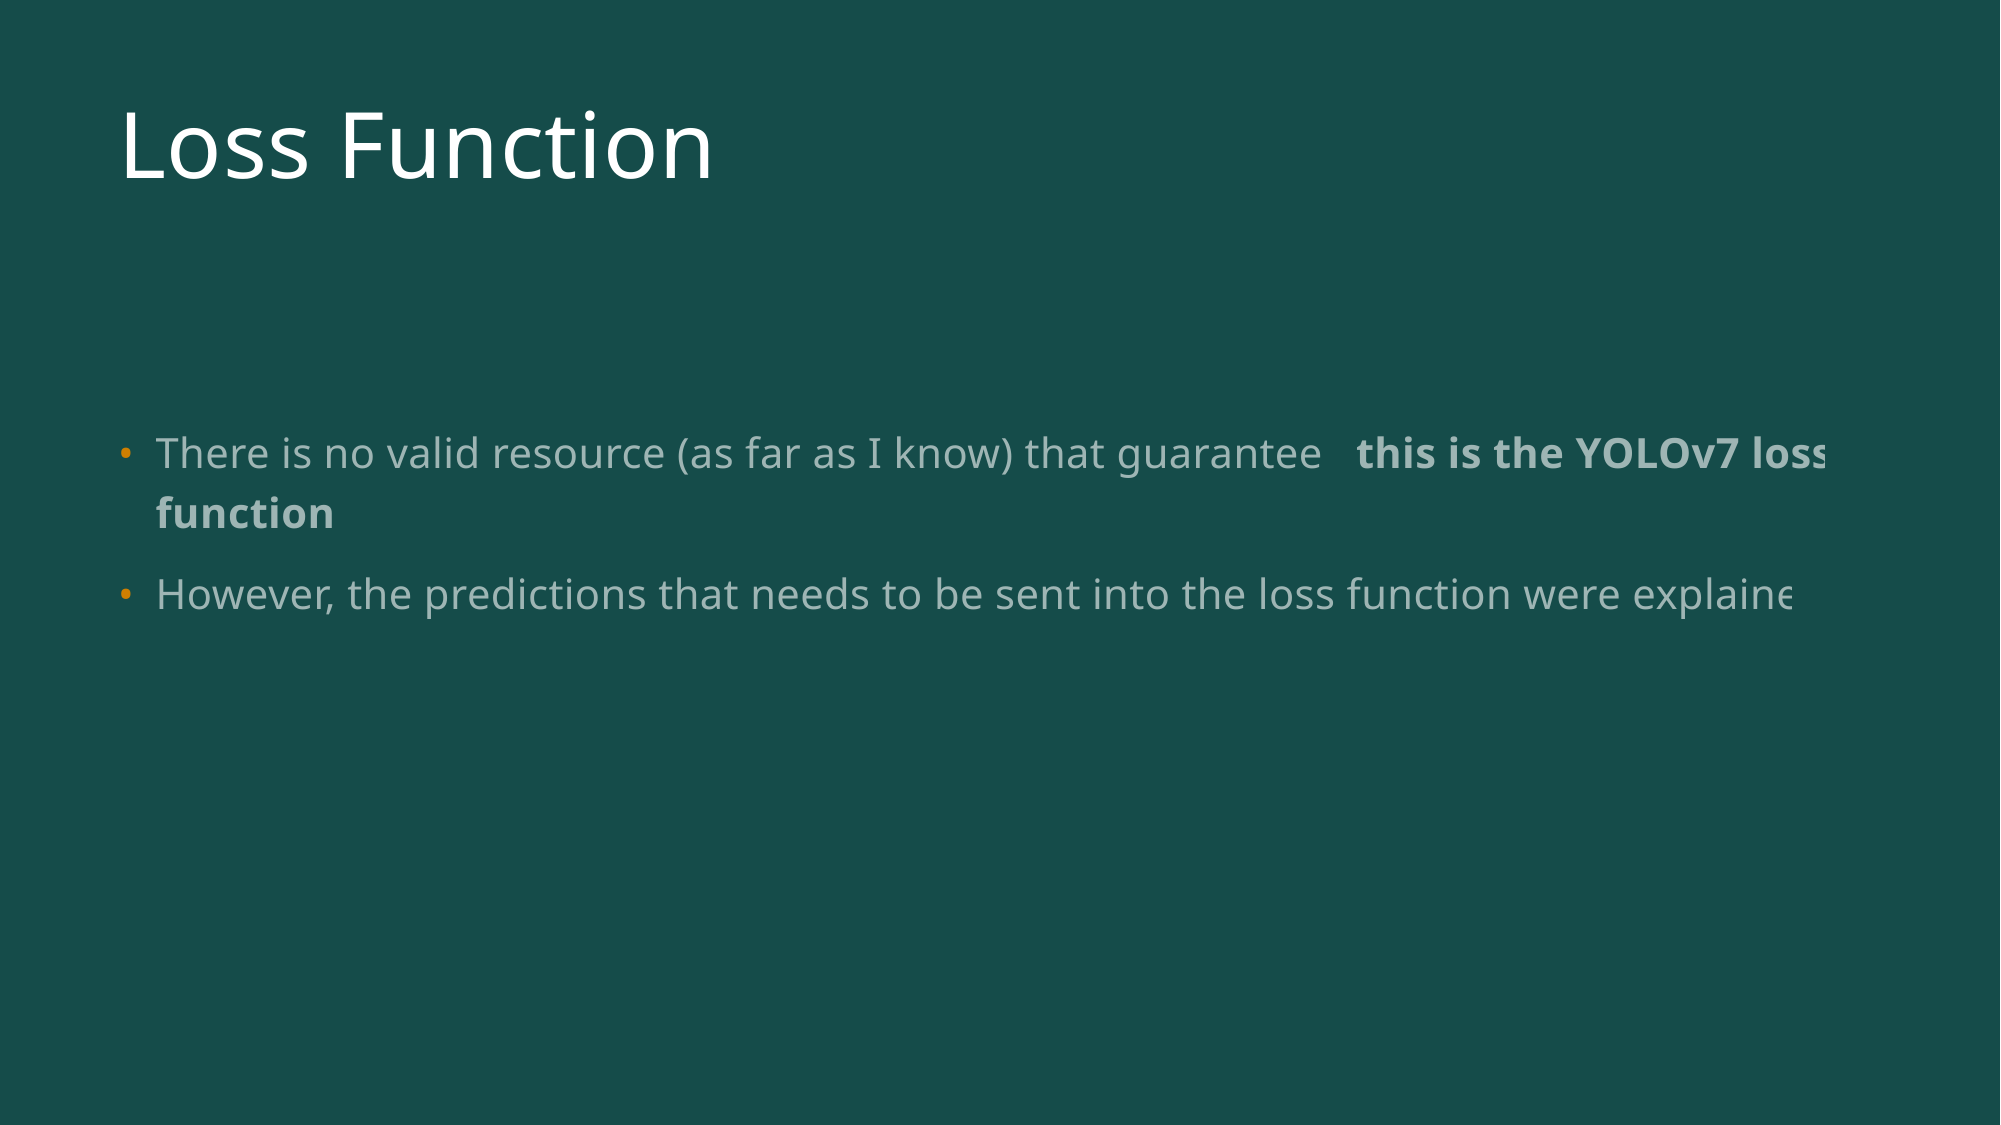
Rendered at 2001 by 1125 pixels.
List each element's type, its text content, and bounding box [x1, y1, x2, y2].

list There is no valid resource (as far as I know) that guarantees this is the YOLOv7 loss function However, the predictions that needs to be sent into the loss function were explained [118, 416, 1878, 947]
title Loss Function [118, 101, 1878, 344]
